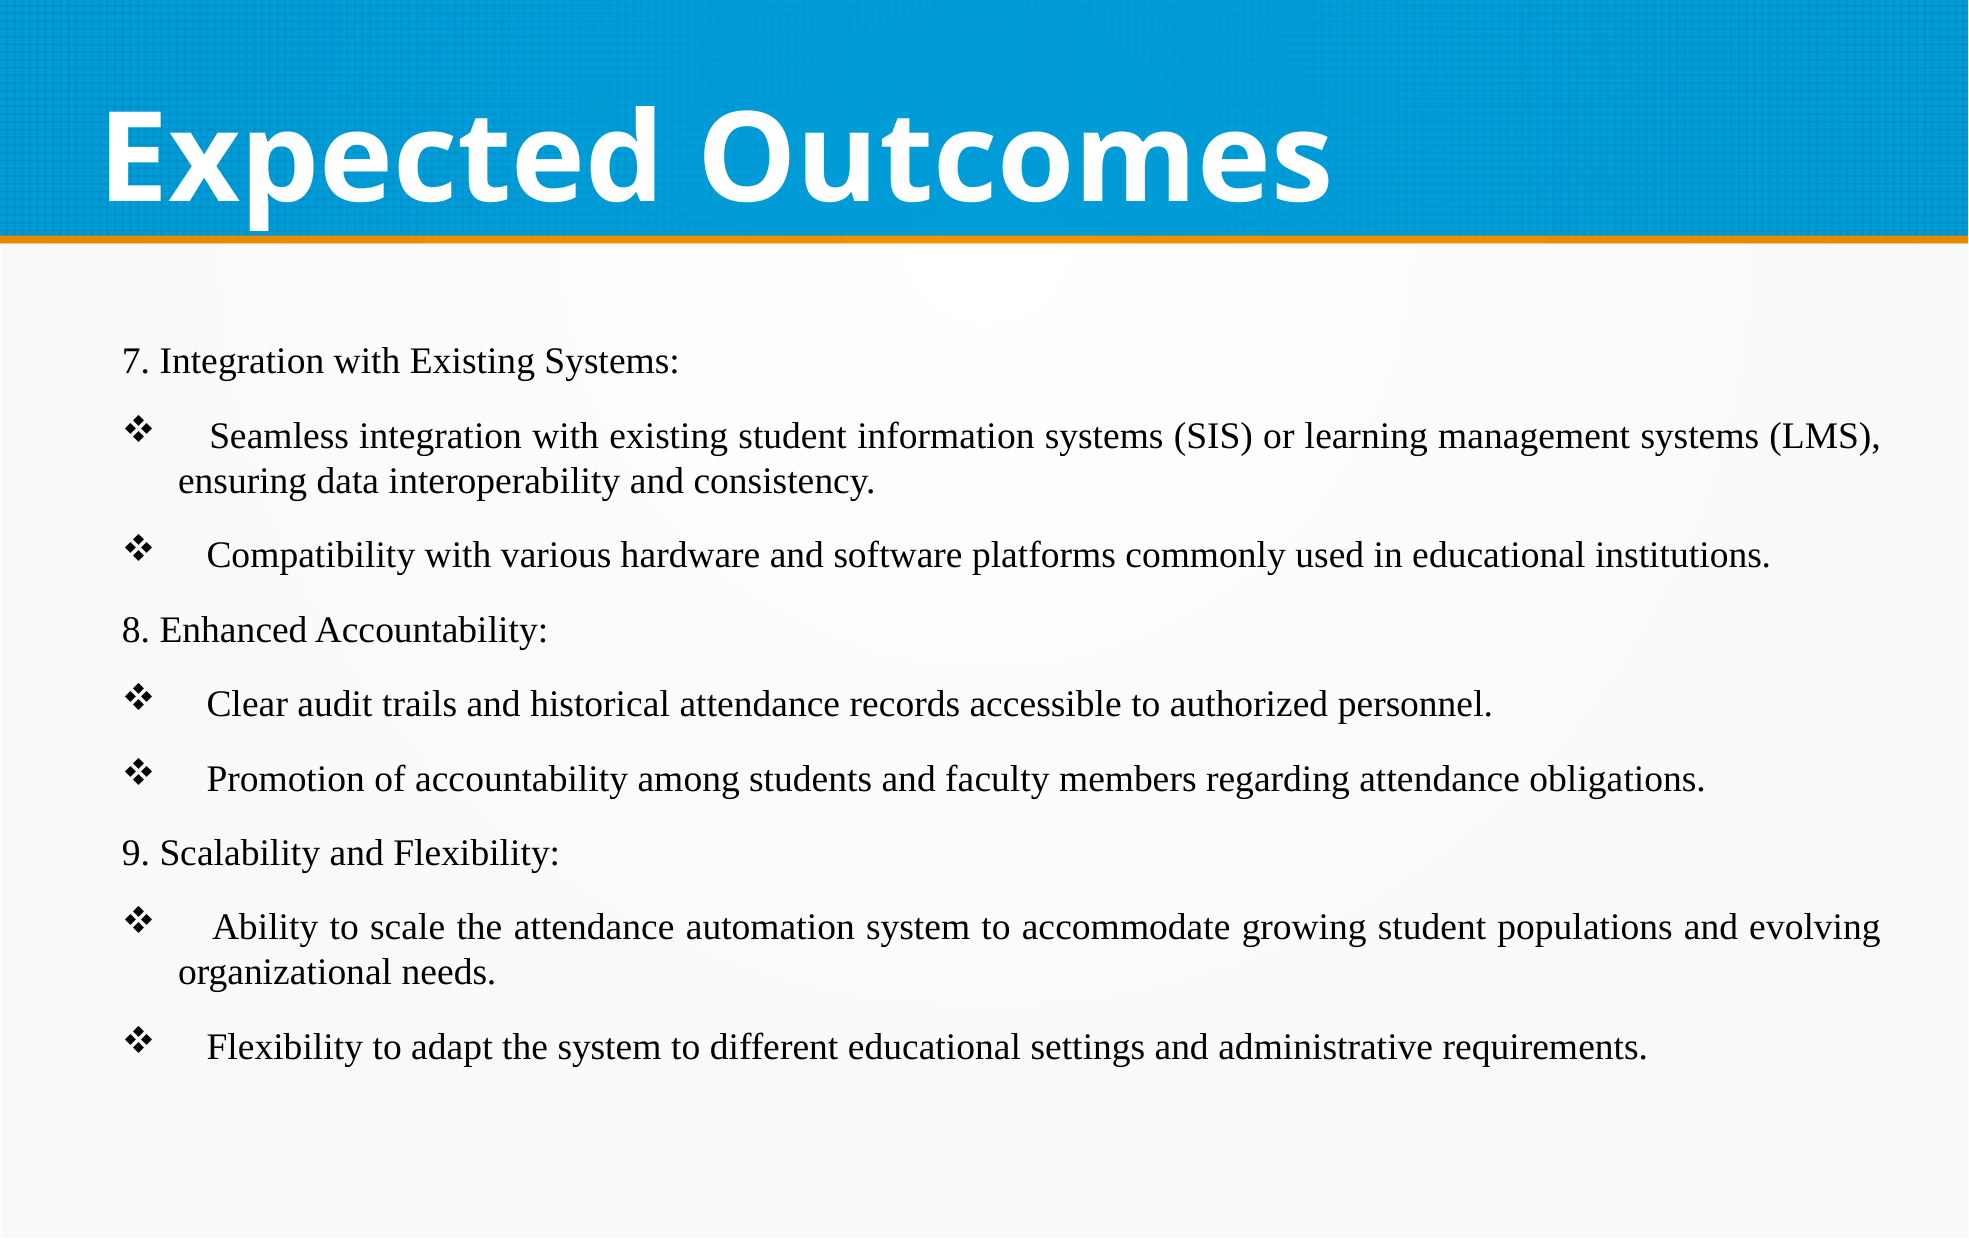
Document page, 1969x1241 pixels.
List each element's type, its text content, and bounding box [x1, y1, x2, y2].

list 7. Integration with Existing Systems: Seamless integration with existing student information systems (SIS) or learning management systems (LMS), ensuring data interoperability and consistency. Compatibility with various hardware and software platforms commonly used in educational institutions. 8. Enhanced Accountability: Clear audit trails and historical attendance records accessible to authorized personnel. Promotion of accountability among students and faculty members regarding attendance obligations. 9. Scalability and Flexibility: Ability to scale the attendance automation system to accommodate growing student populations and evolving organizational needs. Flexibility to adapt the system to different educational settings and administrative requirements. [121, 336, 1884, 1102]
title Expected Outcomes [98, 19, 1870, 227]
picture [0, 236, 1969, 1241]
